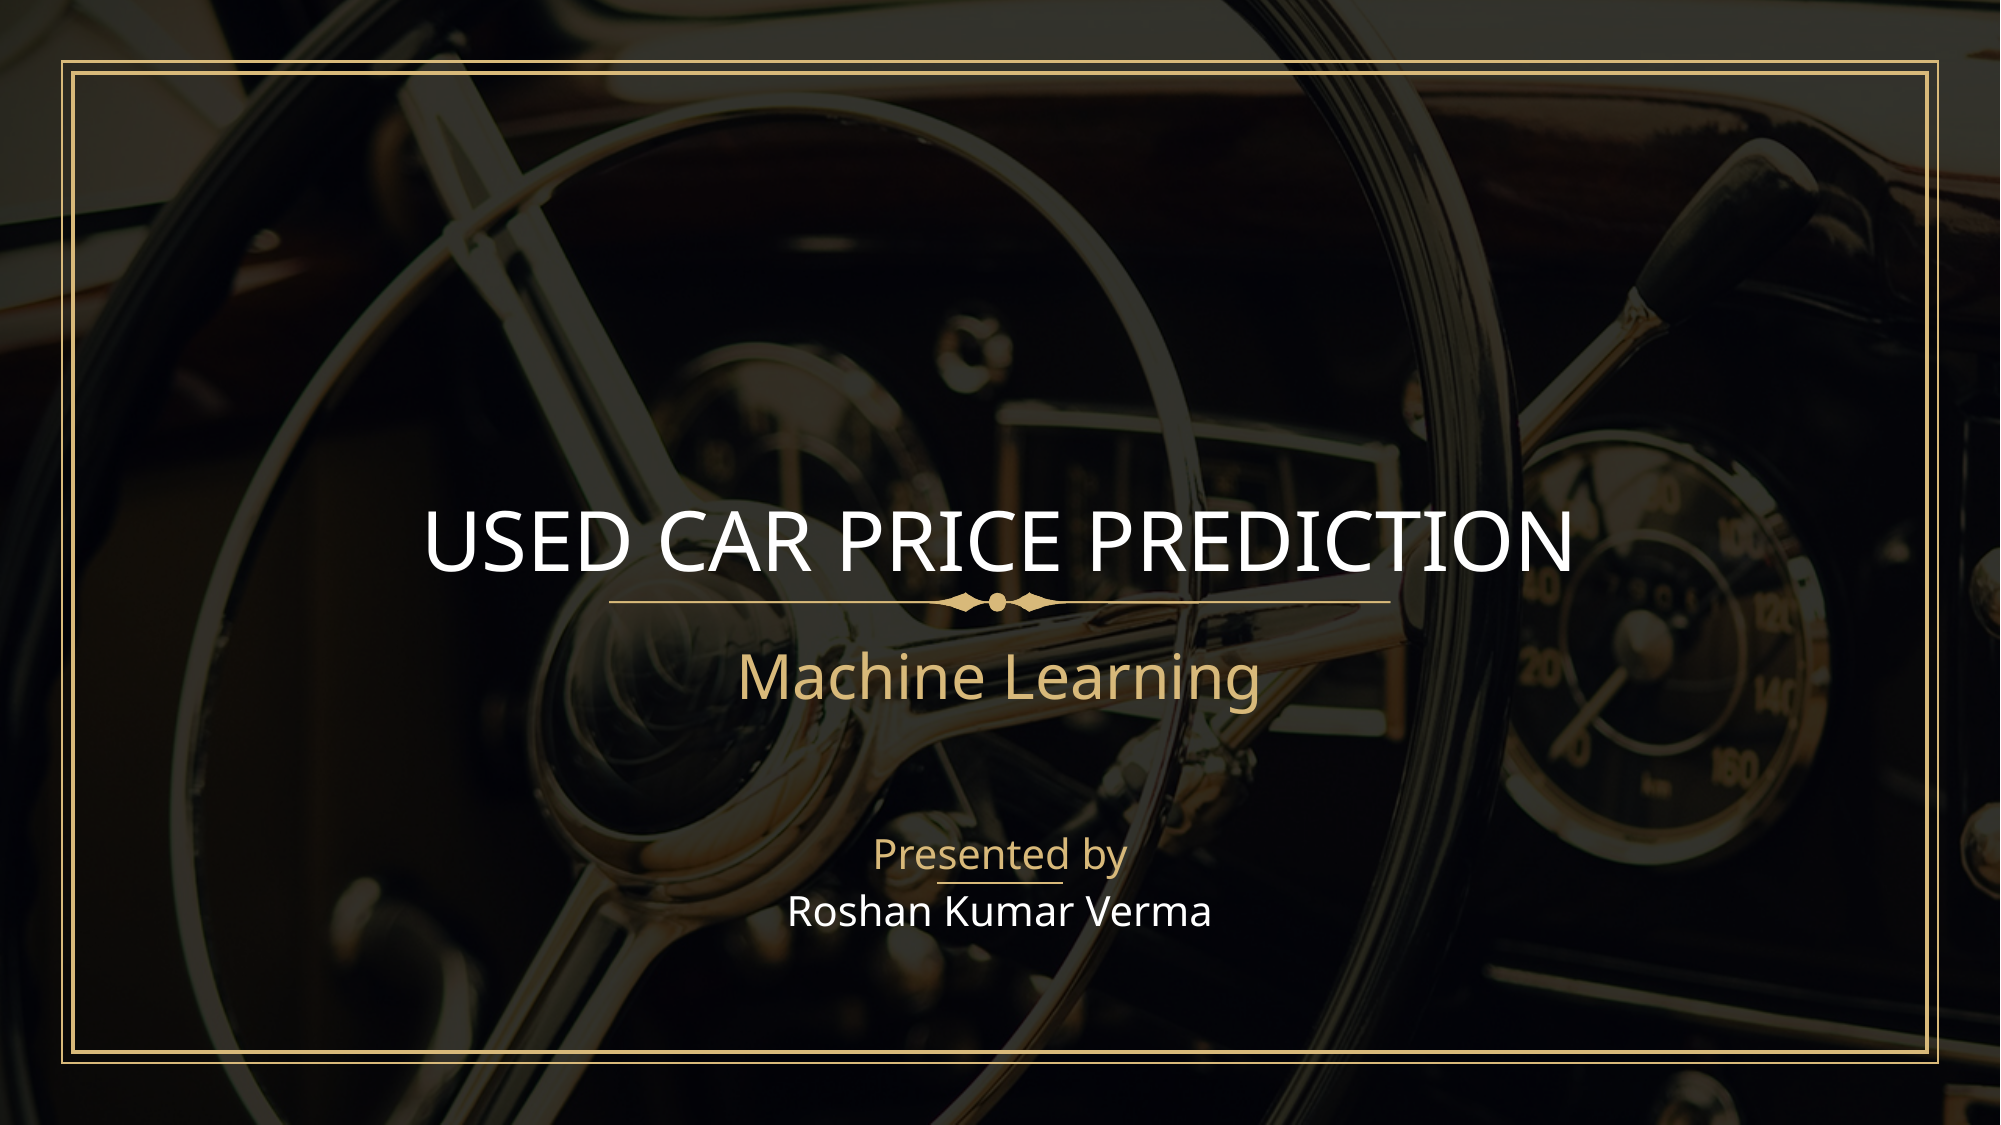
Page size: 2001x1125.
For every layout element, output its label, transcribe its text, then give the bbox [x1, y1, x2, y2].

title USED CAR PRICE PREDICTION [170, 375, 1830, 625]
list Roshan Kumar Verma [641, 882, 1359, 936]
list Presented by [641, 825, 1359, 880]
picture [0, 0, 2000, 1125]
list Machine Learning [172, 638, 1828, 738]
